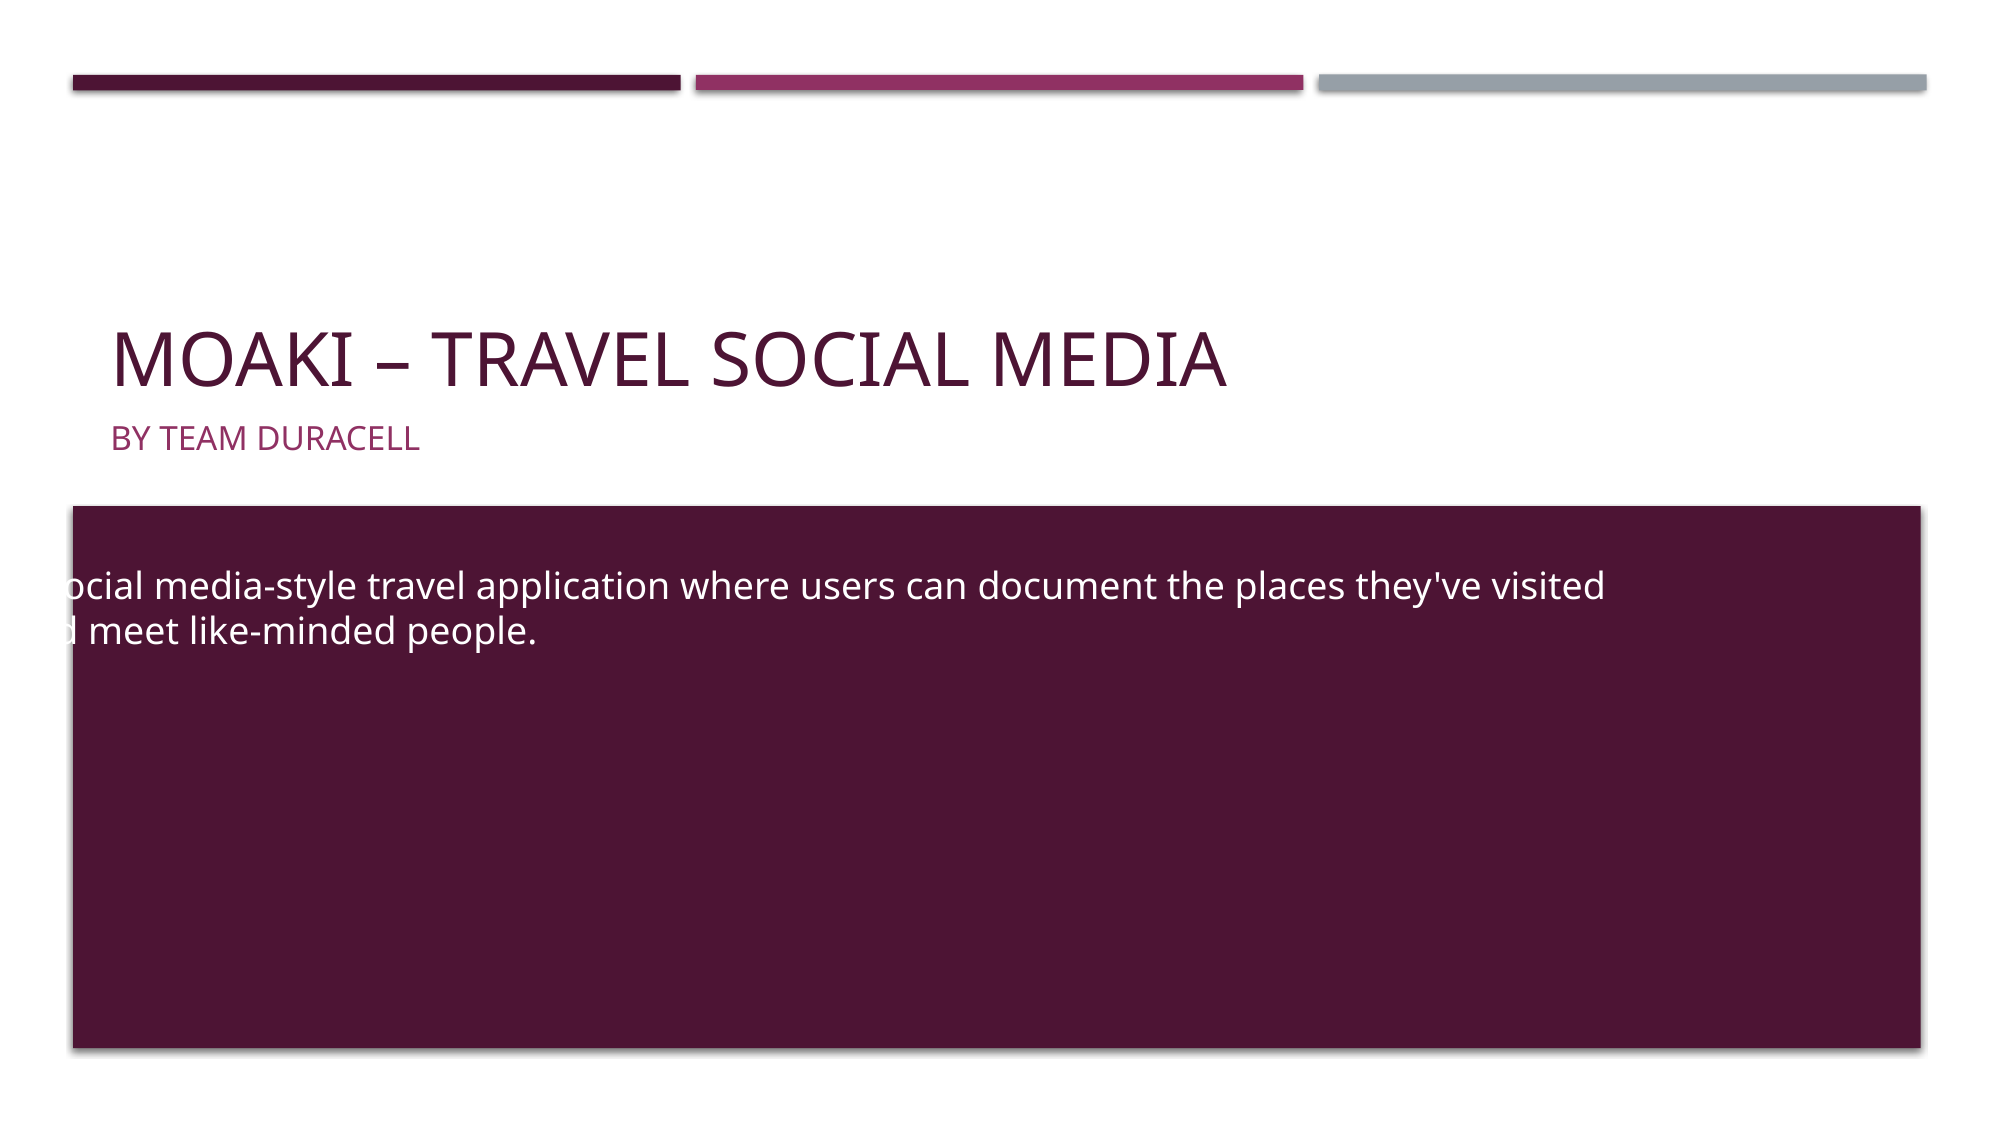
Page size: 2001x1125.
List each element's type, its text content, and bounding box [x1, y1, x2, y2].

subtitle BY Team Duracell [95, 409, 1899, 507]
title Moaki – Travel Social Media [95, 167, 1899, 409]
text_box A social media-style travel application where users can document the places they've visited and meet like-minded people. [0, 509, 1633, 660]
